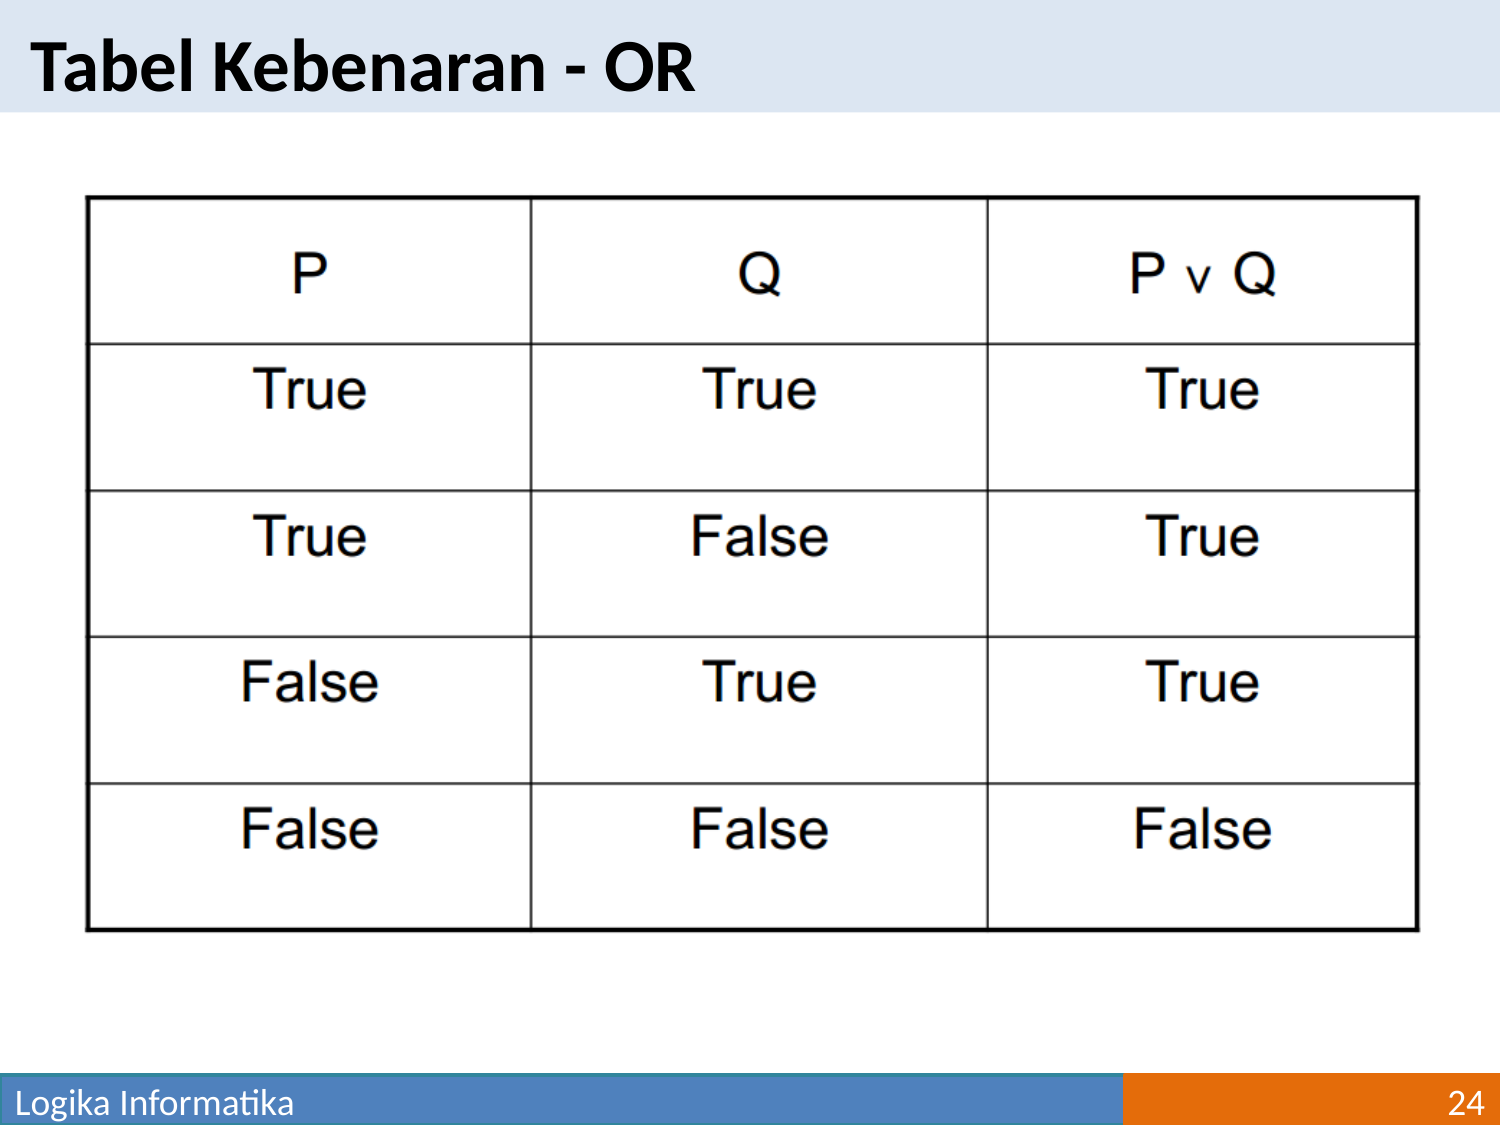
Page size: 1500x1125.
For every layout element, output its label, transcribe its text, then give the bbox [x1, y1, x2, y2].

text_box 24 [1123, 1073, 1500, 1125]
picture [74, 184, 1426, 941]
text_box Logika Informatika [0, 1073, 1123, 1125]
text_box Tabel Kebenaran - OR [16, 9, 713, 114]
text_box [0, 0, 1500, 115]
